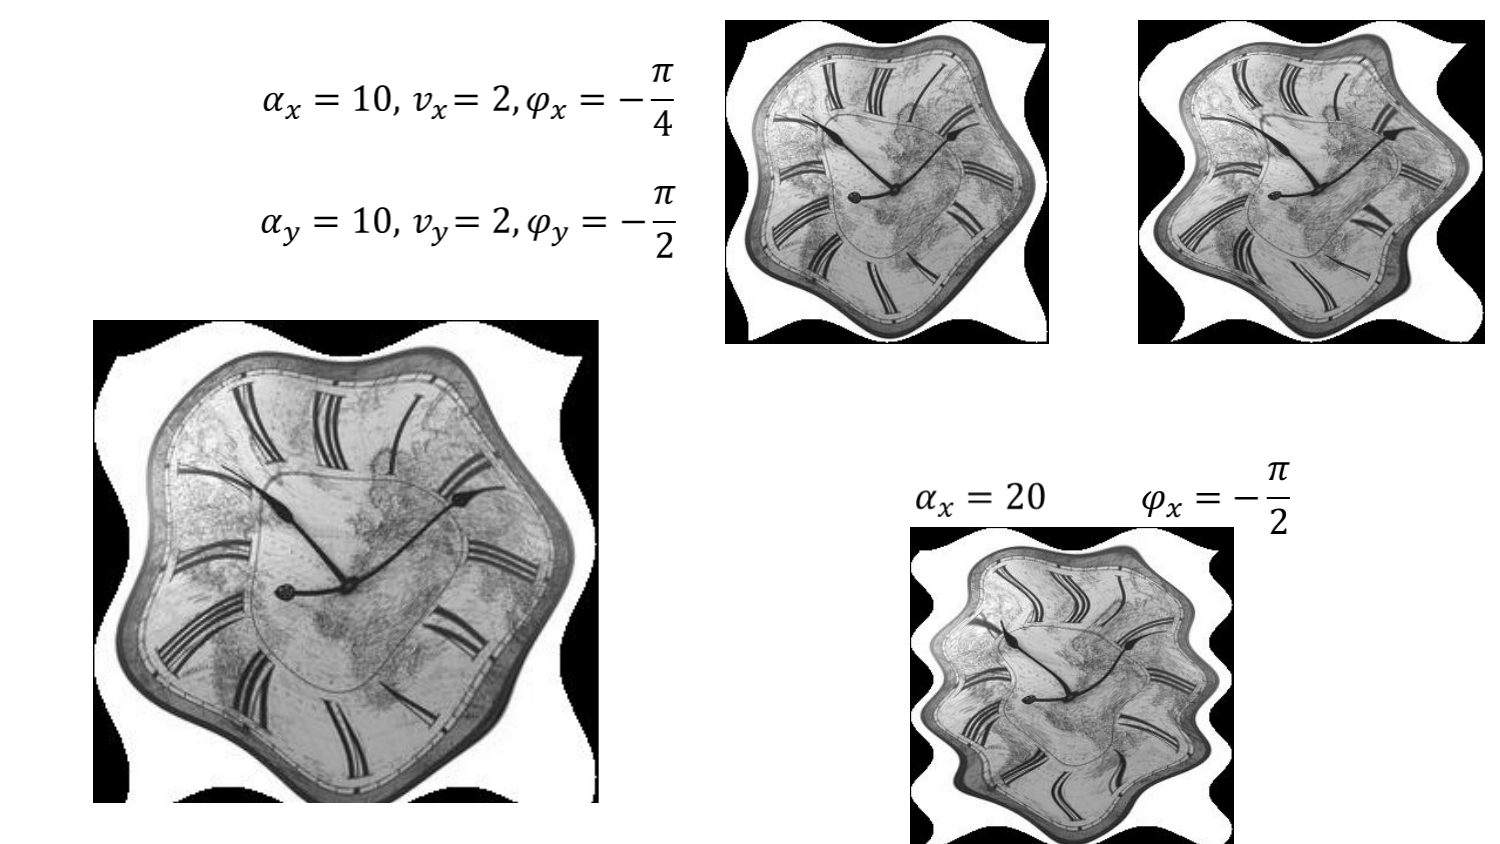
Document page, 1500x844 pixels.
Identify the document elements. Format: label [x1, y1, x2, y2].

text_box [1124, 450, 1306, 543]
picture [92, 297, 599, 804]
text_box [130, 52, 720, 313]
picture [725, 20, 1050, 345]
text_box [868, 466, 1093, 528]
picture [910, 526, 1234, 844]
picture [1137, 20, 1486, 345]
